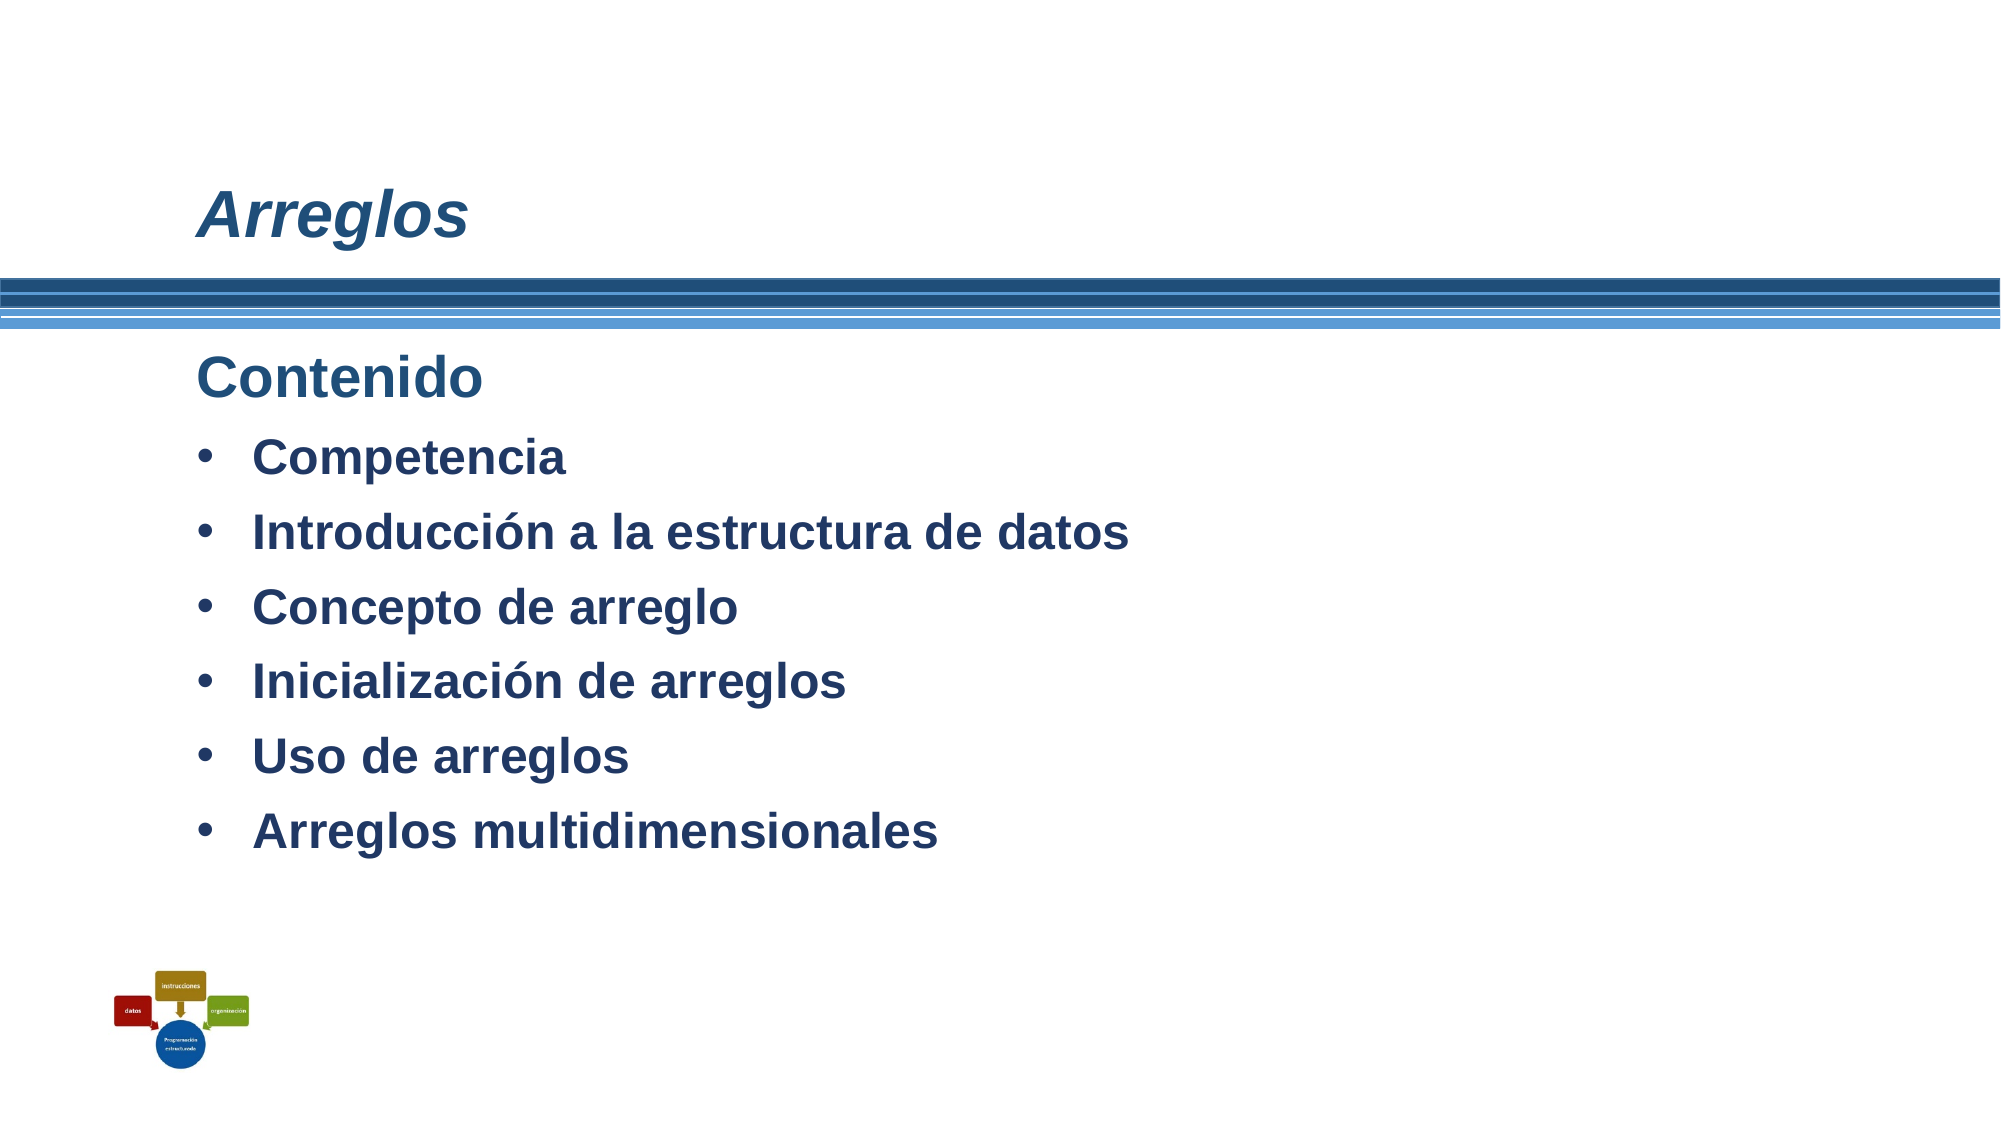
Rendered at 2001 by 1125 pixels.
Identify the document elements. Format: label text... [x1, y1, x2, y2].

list Contenido Competencia Introducción a la estructura de datos Concepto de arreglo Inicialización de arreglos Uso de arreglos Arreglos multidimensionales [181, 340, 1881, 1025]
picture [108, 968, 255, 1073]
title Arreglos [181, 172, 1863, 259]
